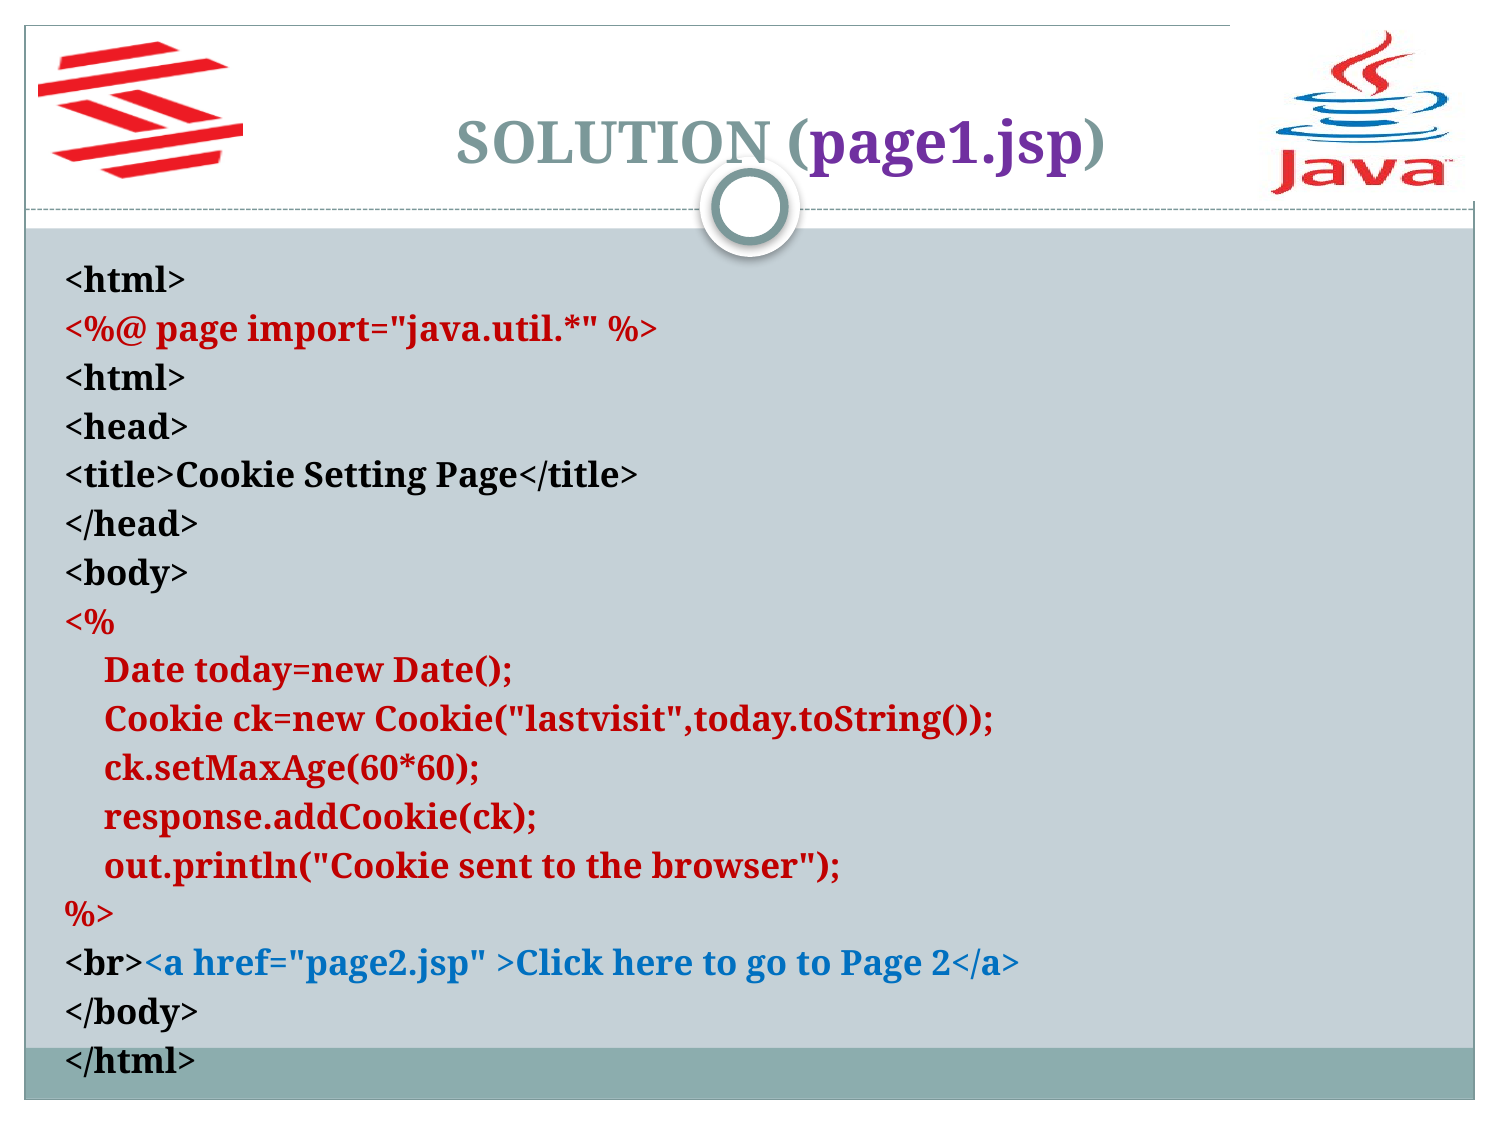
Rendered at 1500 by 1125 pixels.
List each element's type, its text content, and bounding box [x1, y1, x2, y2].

list <html> <%@ page import="java.util.*" %> <html> <head> <title>Cookie Setting Page</title> </head> <body> <% Date today=new Date(); Cookie ck=new Cookie("lastvisit",today.toString()); ck.setMaxAge(60*60); response.addCookie(ck); out.println("Cookie sent to the browser"); %> <br><a href="page2.jsp" >Click here to go to Page 2</a> </body> </html> [49, 250, 1445, 1090]
picture [1230, 23, 1483, 201]
title SOLUTION (page1.jsp) [249, 58, 1223, 184]
picture [37, 40, 243, 185]
